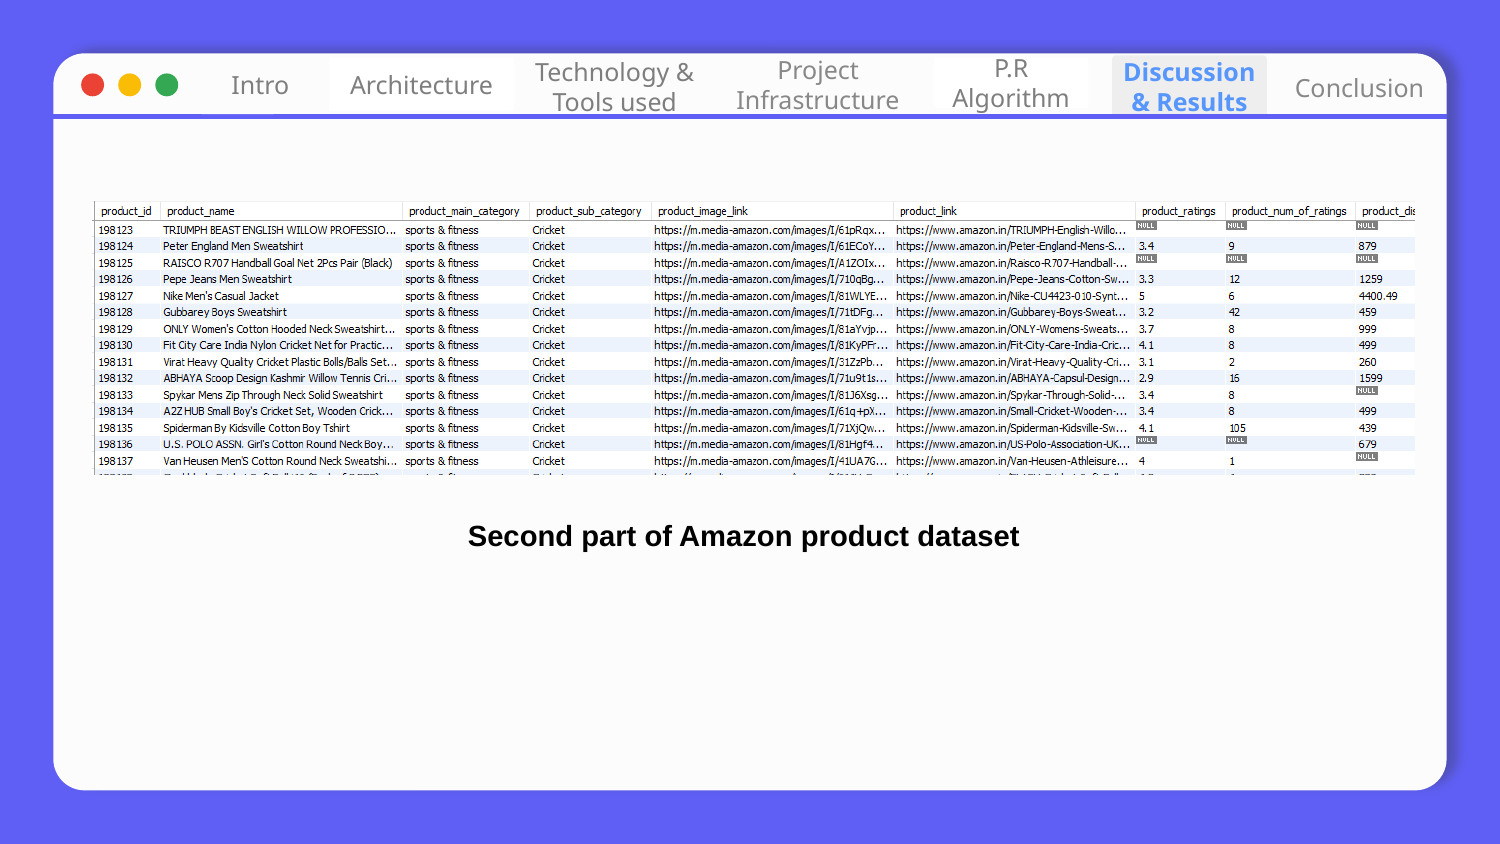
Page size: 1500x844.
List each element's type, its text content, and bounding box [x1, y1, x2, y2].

text_box Discussion & Results [1112, 55, 1267, 114]
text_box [80, 73, 179, 97]
text_box Intro [198, 55, 323, 115]
text_box Second part of Amazon product dataset [369, 509, 1119, 560]
picture [92, 201, 1415, 475]
text_box Architecture [328, 57, 514, 112]
text_box Project Infrastructure [725, 53, 911, 115]
text_box P.R Algorithm [933, 57, 1089, 108]
text_box Conclusion [1282, 55, 1438, 115]
text_box Technology & Tools used [517, 55, 713, 115]
